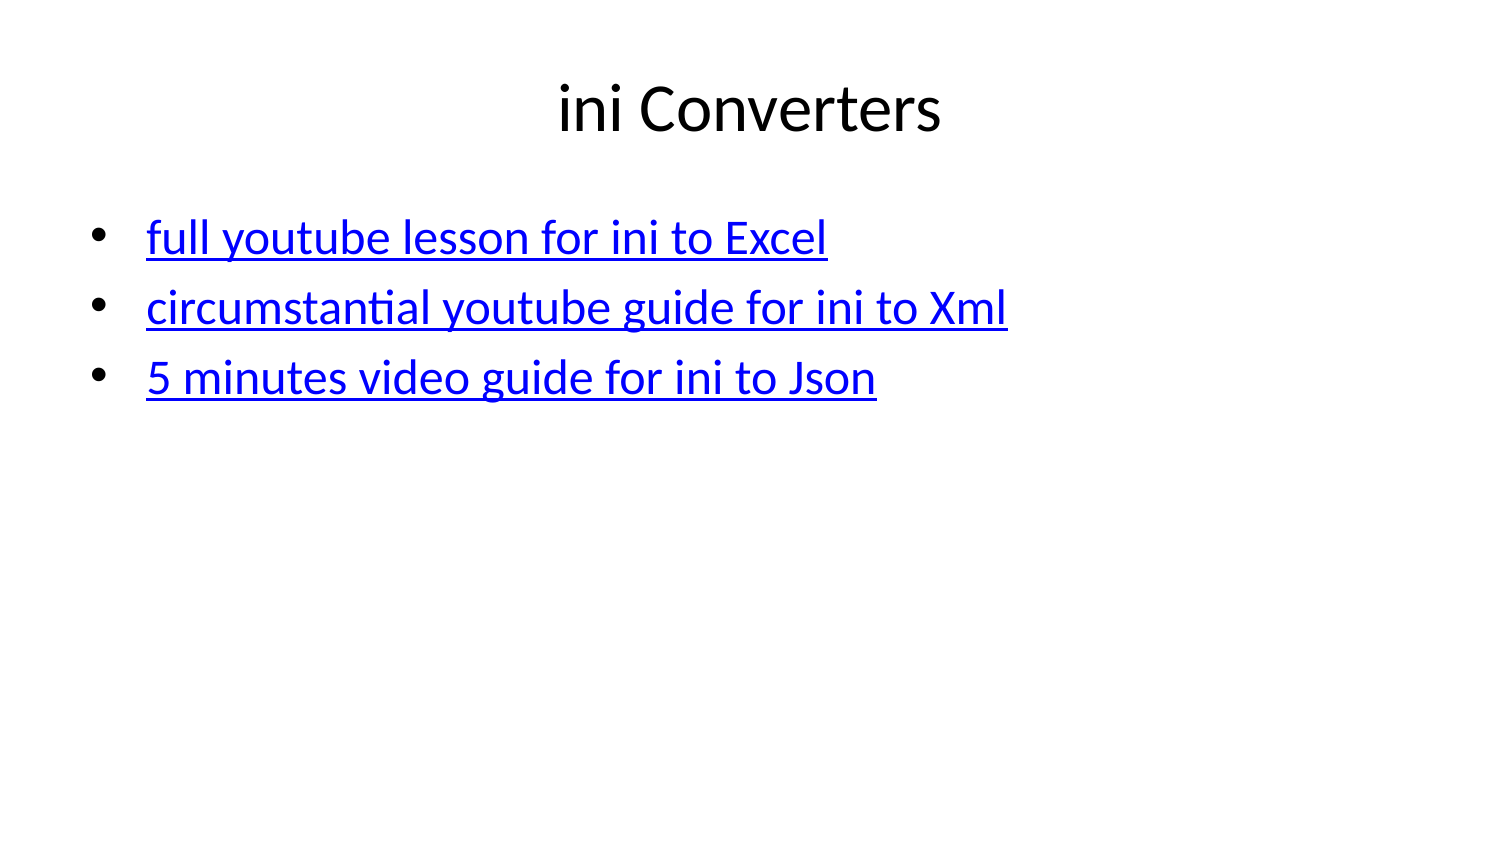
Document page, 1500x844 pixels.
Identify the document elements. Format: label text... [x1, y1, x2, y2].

title ini Converters [75, 33, 1425, 175]
list full youtube lesson for ini to Excel circumstantial youtube guide for ini to Xml 5 minutes video guide for ini to Json [75, 196, 1425, 754]
